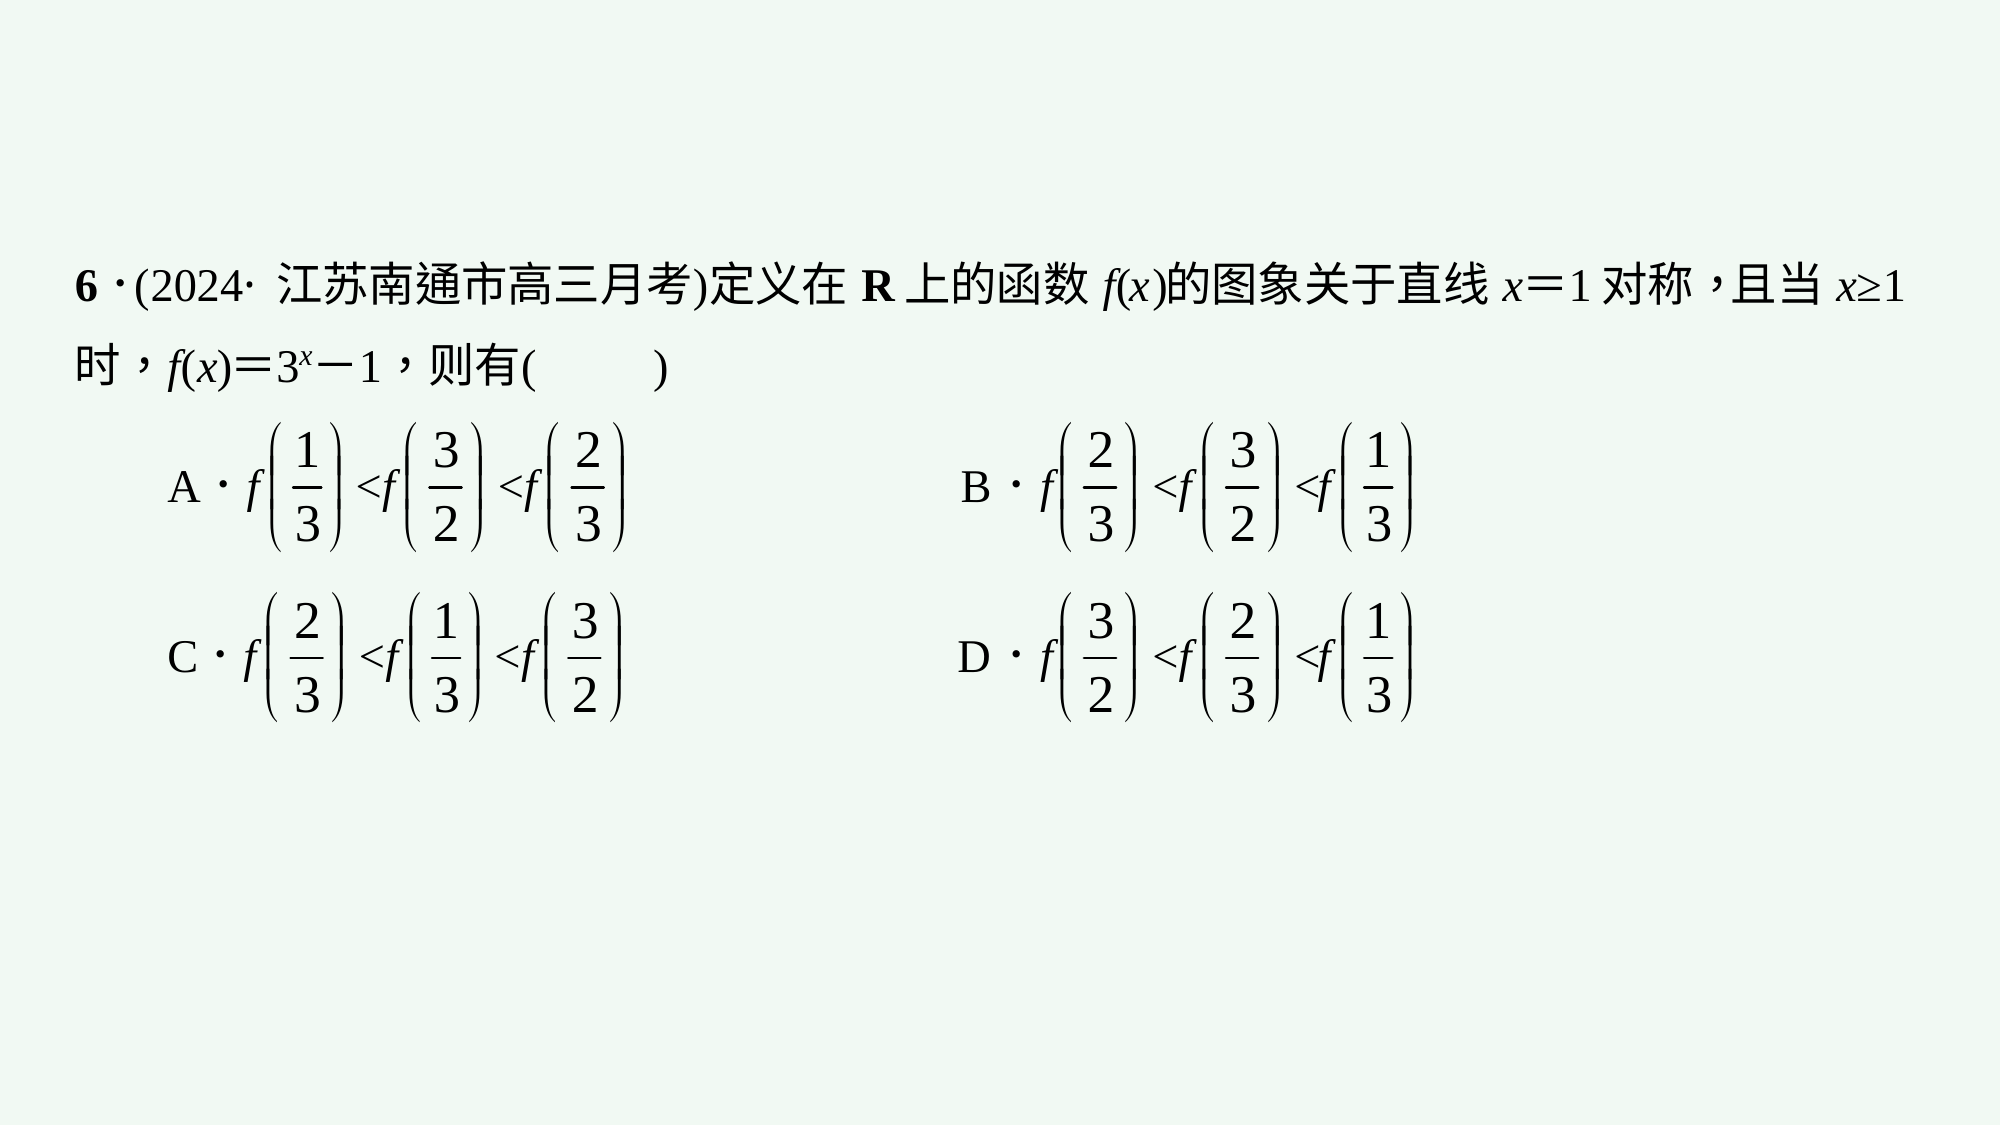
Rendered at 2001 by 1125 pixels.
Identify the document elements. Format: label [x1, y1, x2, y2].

text_box [74, 255, 1907, 753]
